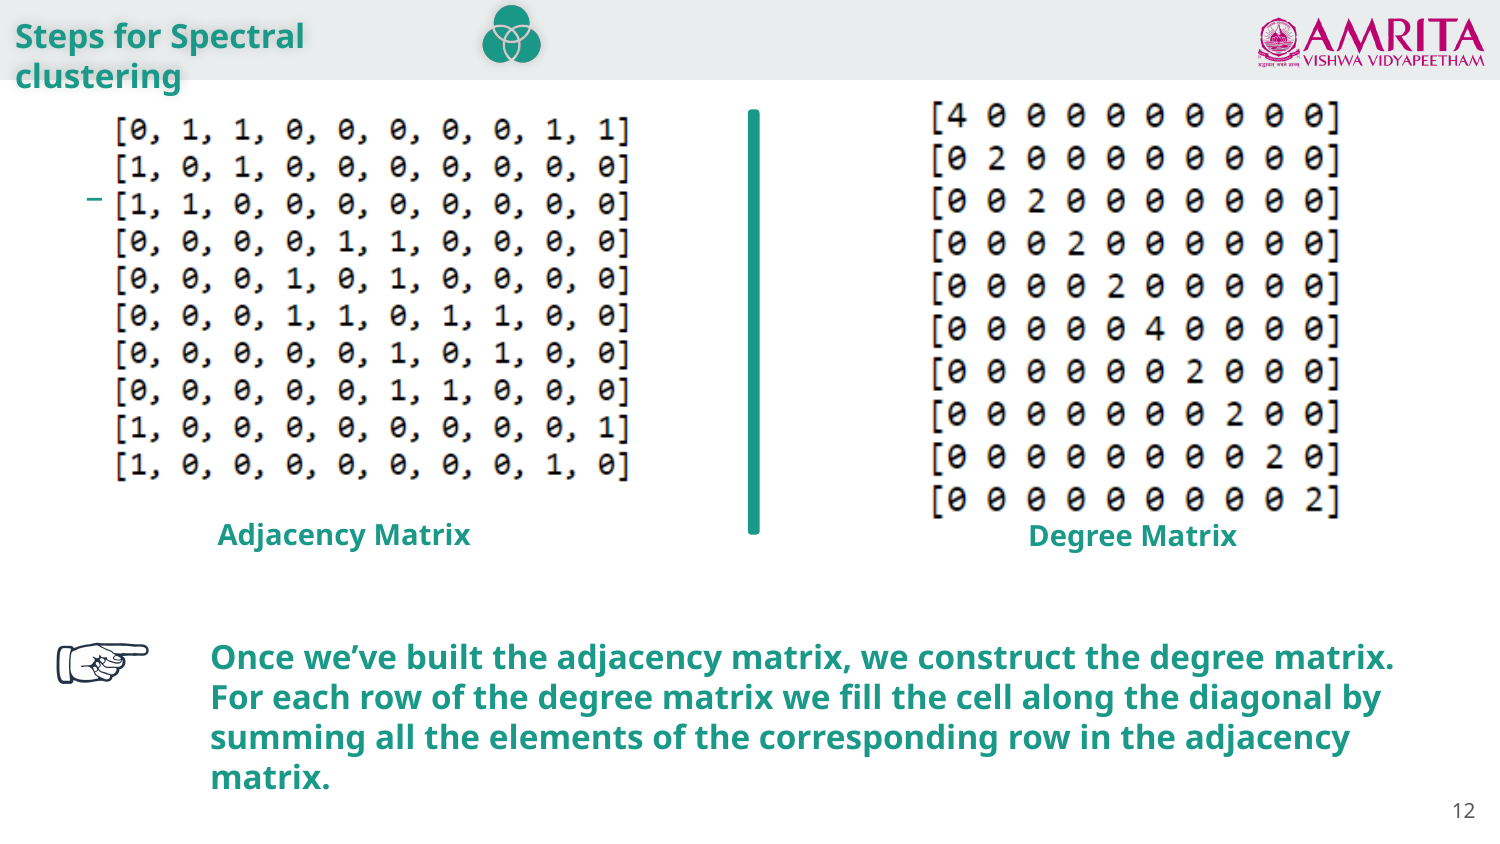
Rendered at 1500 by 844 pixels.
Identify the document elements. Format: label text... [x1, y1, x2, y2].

text_box Adjacency Matrix [202, 509, 492, 559]
title Steps for Spectral clustering [0, 0, 463, 67]
picture [924, 0, 1487, 543]
slide_number 12 [1400, 779, 1491, 844]
picture [101, 111, 632, 496]
picture [46, 629, 158, 698]
text_box Once we’ve built the adjacency matrix, we construct the degree matrix. For each row of the degree matrix we fill the cell along the diagonal by summing all the elements of the corresponding row in the adjacency matrix. [195, 628, 1446, 804]
picture [470, 0, 553, 75]
text_box Degree Matrix [1013, 551, 1303, 560]
text_box [747, 109, 760, 535]
